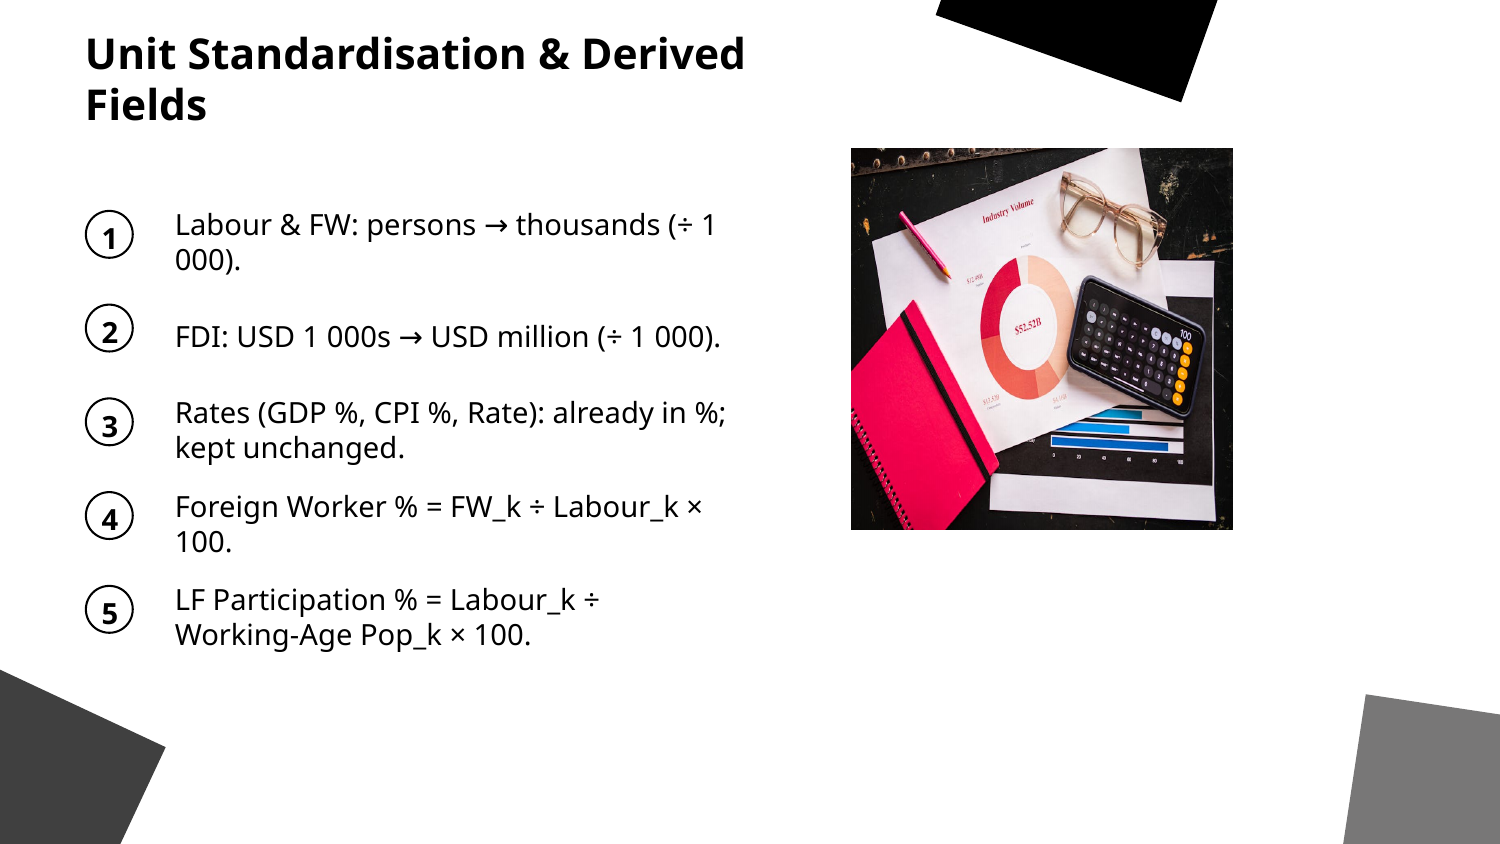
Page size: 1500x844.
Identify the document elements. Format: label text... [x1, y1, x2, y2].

text_box Foreign Worker % = FW_k ÷ Labour_k × 100. [160, 494, 746, 551]
text_box Labour & FW: persons → thousands (÷ 1 000). [160, 213, 746, 270]
text_box Unit Standardisation & Derived Fields [70, 39, 774, 118]
text_box [1343, 694, 1500, 844]
text_box 2 [86, 312, 134, 351]
text_box [91, 492, 127, 500]
text_box [91, 210, 127, 219]
picture [851, 148, 1233, 530]
text_box 1 [86, 219, 134, 257]
text_box FDI: USD 1 000s → USD million (÷ 1 000). [160, 307, 746, 364]
text_box 3 [86, 406, 134, 445]
text_box [92, 398, 127, 406]
text_box [91, 585, 127, 594]
text_box [92, 304, 127, 312]
text_box [935, 0, 1218, 103]
text_box [0, 669, 166, 844]
text_box Rates (GDP %, CPI %, Rate): already in %; kept unchanged. [160, 400, 746, 458]
text_box LF Participation % = Labour_k ÷ Working-Age Pop_k × 100. [160, 588, 746, 645]
text_box 5 [86, 594, 134, 632]
text_box 4 [86, 500, 134, 539]
